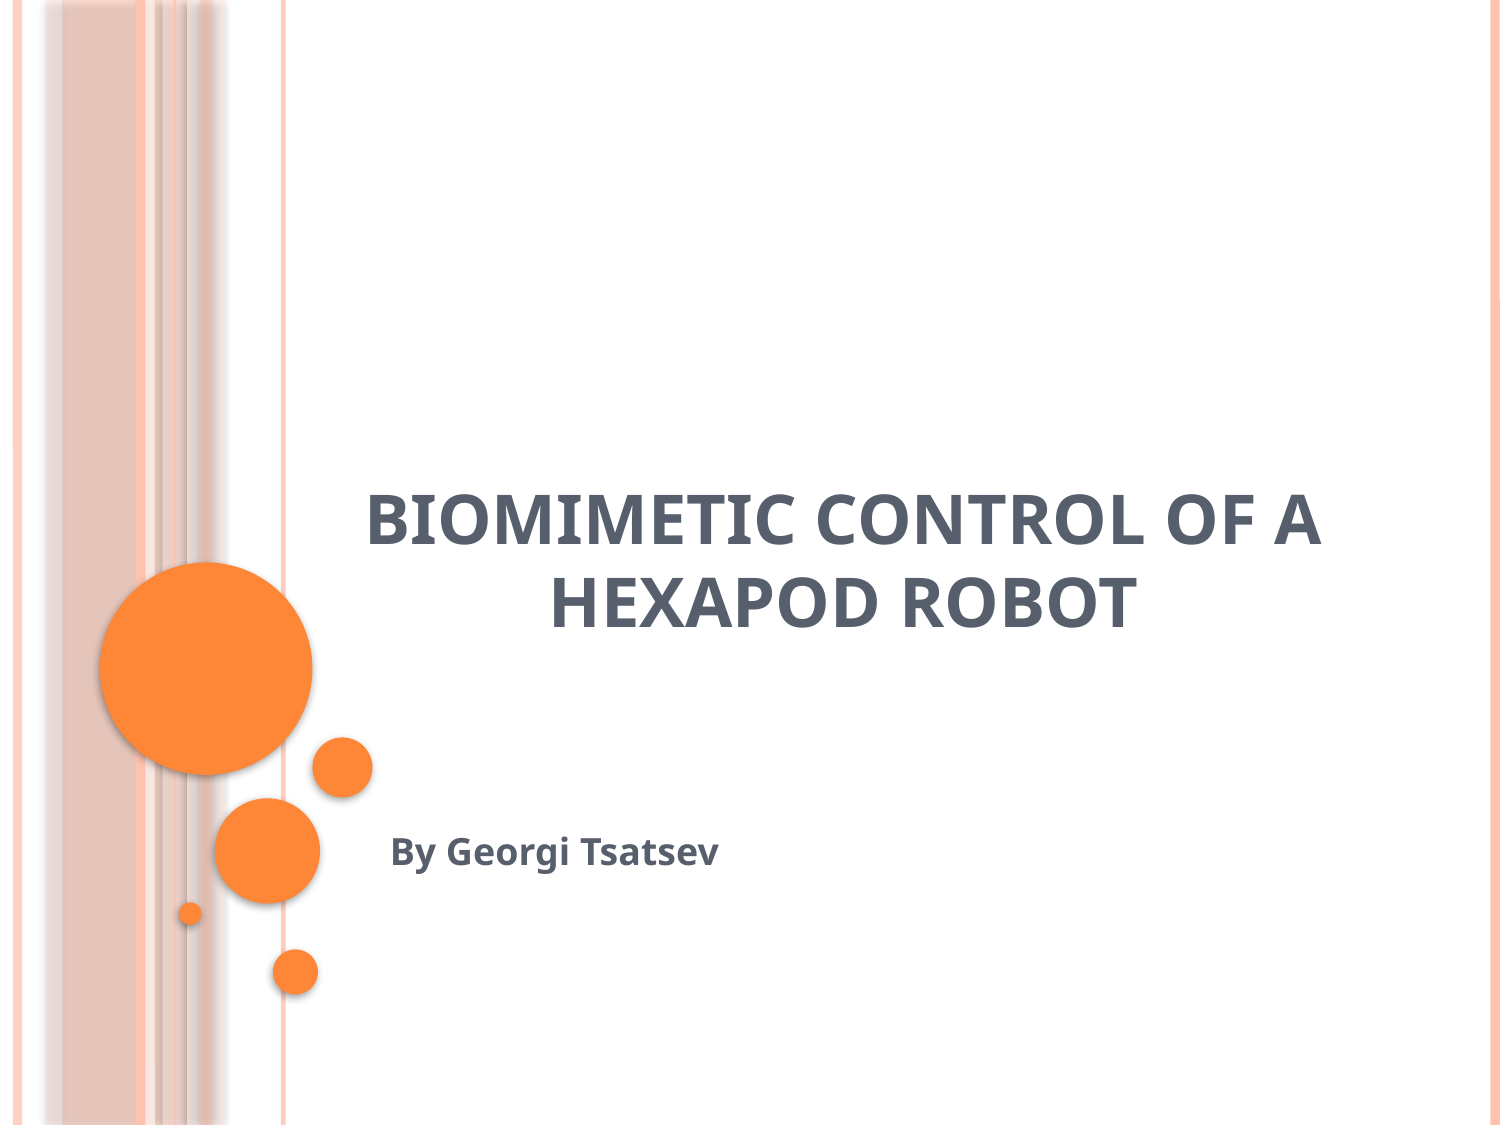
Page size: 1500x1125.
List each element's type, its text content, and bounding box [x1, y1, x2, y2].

subtitle By Georgi Tsatsev [375, 820, 1388, 1046]
title Biomimetic Control of a Hexapod Robot [337, 337, 1350, 649]
